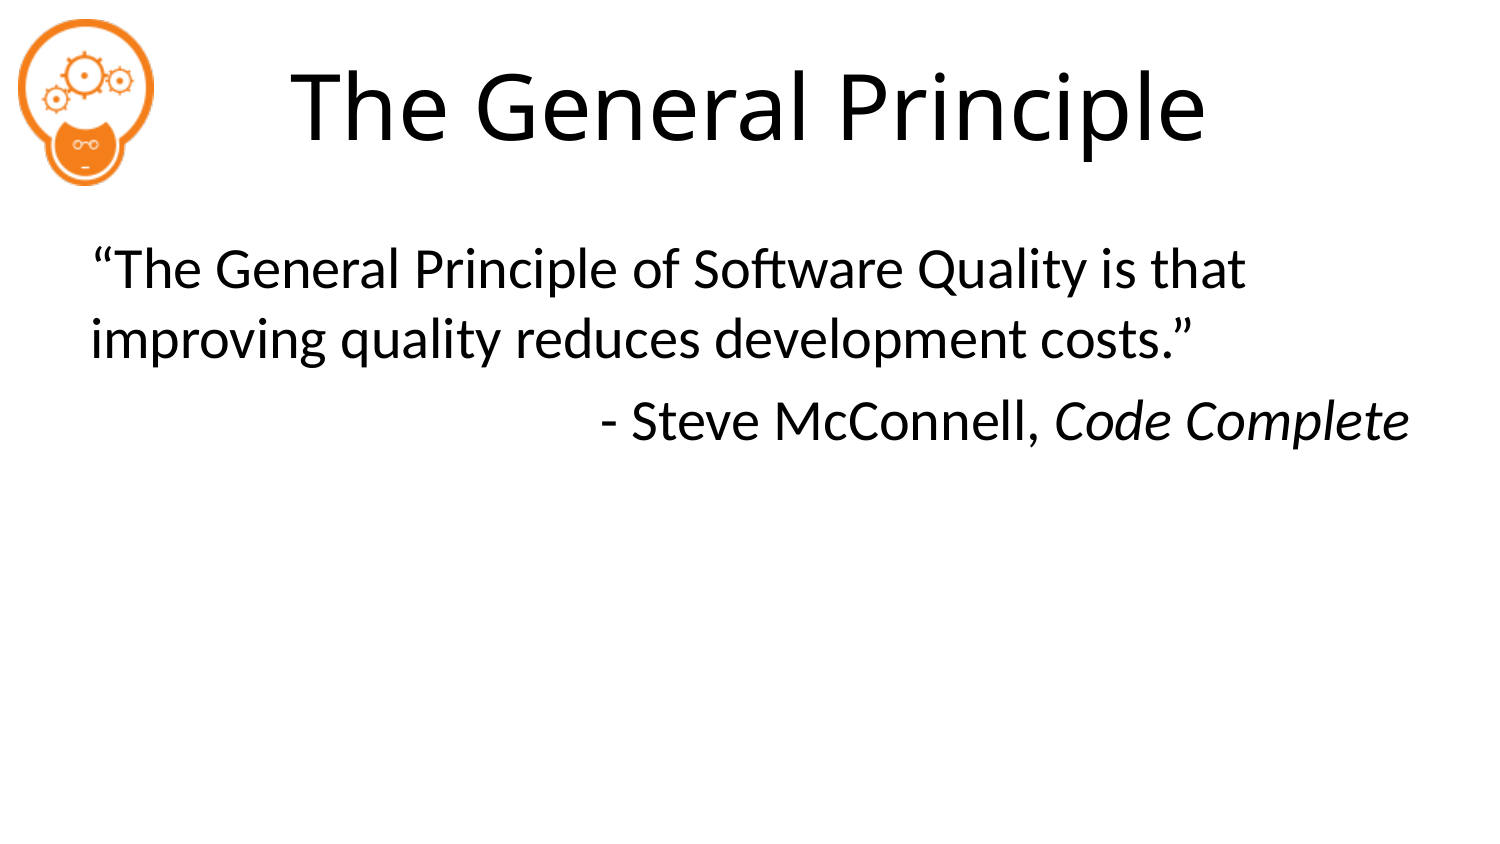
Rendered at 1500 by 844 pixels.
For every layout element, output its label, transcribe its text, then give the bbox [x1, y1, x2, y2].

picture [18, 19, 154, 186]
title The General Principle [75, 33, 1425, 175]
list “The General Principle of Software Quality is that improving quality reduces development costs.” - Steve McConnell, Code Complete [75, 222, 1425, 636]
